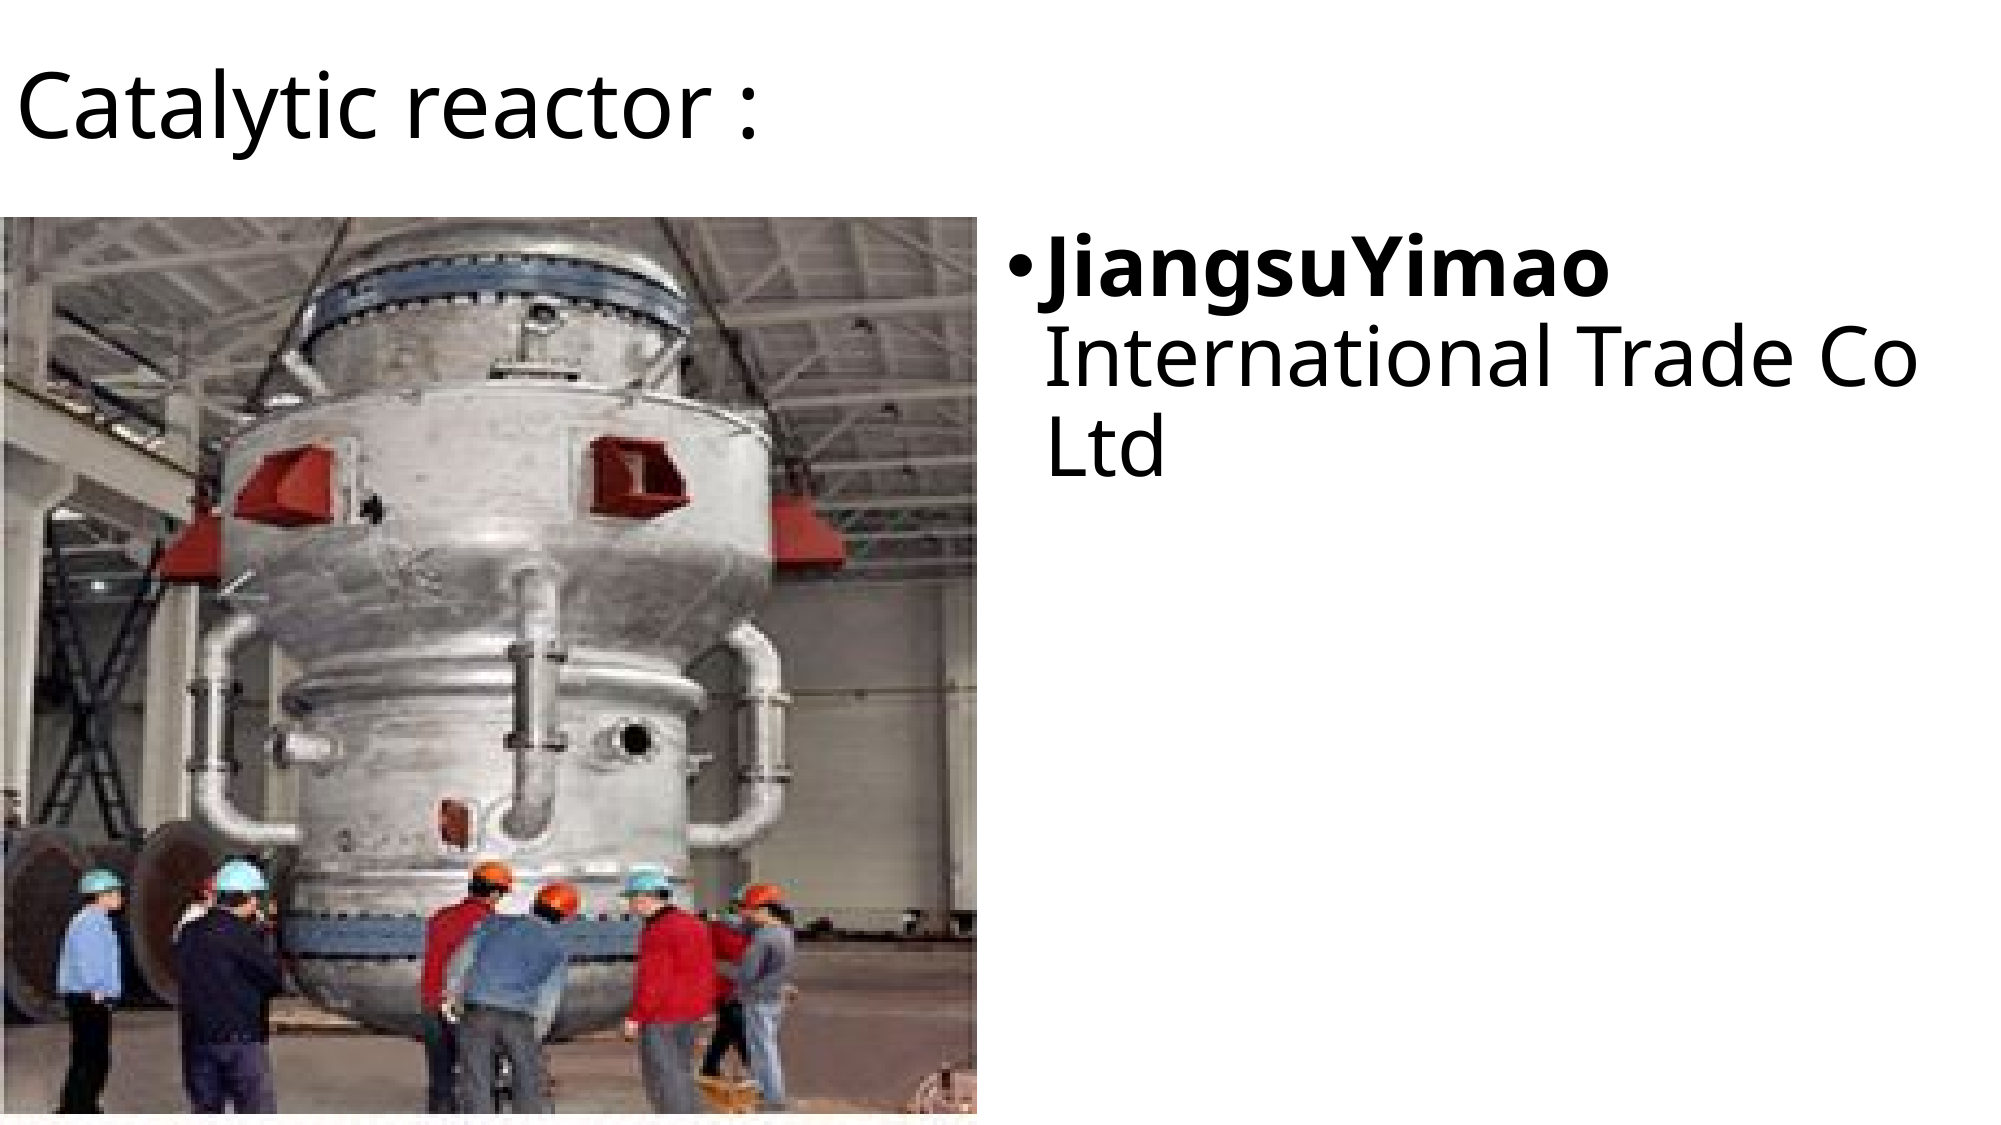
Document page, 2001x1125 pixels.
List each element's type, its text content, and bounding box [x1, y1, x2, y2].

title Catalytic reactor : [0, 0, 1725, 218]
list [0, 217, 977, 1125]
list JiangsuYimao International Trade Co Ltd [991, 217, 2000, 1125]
